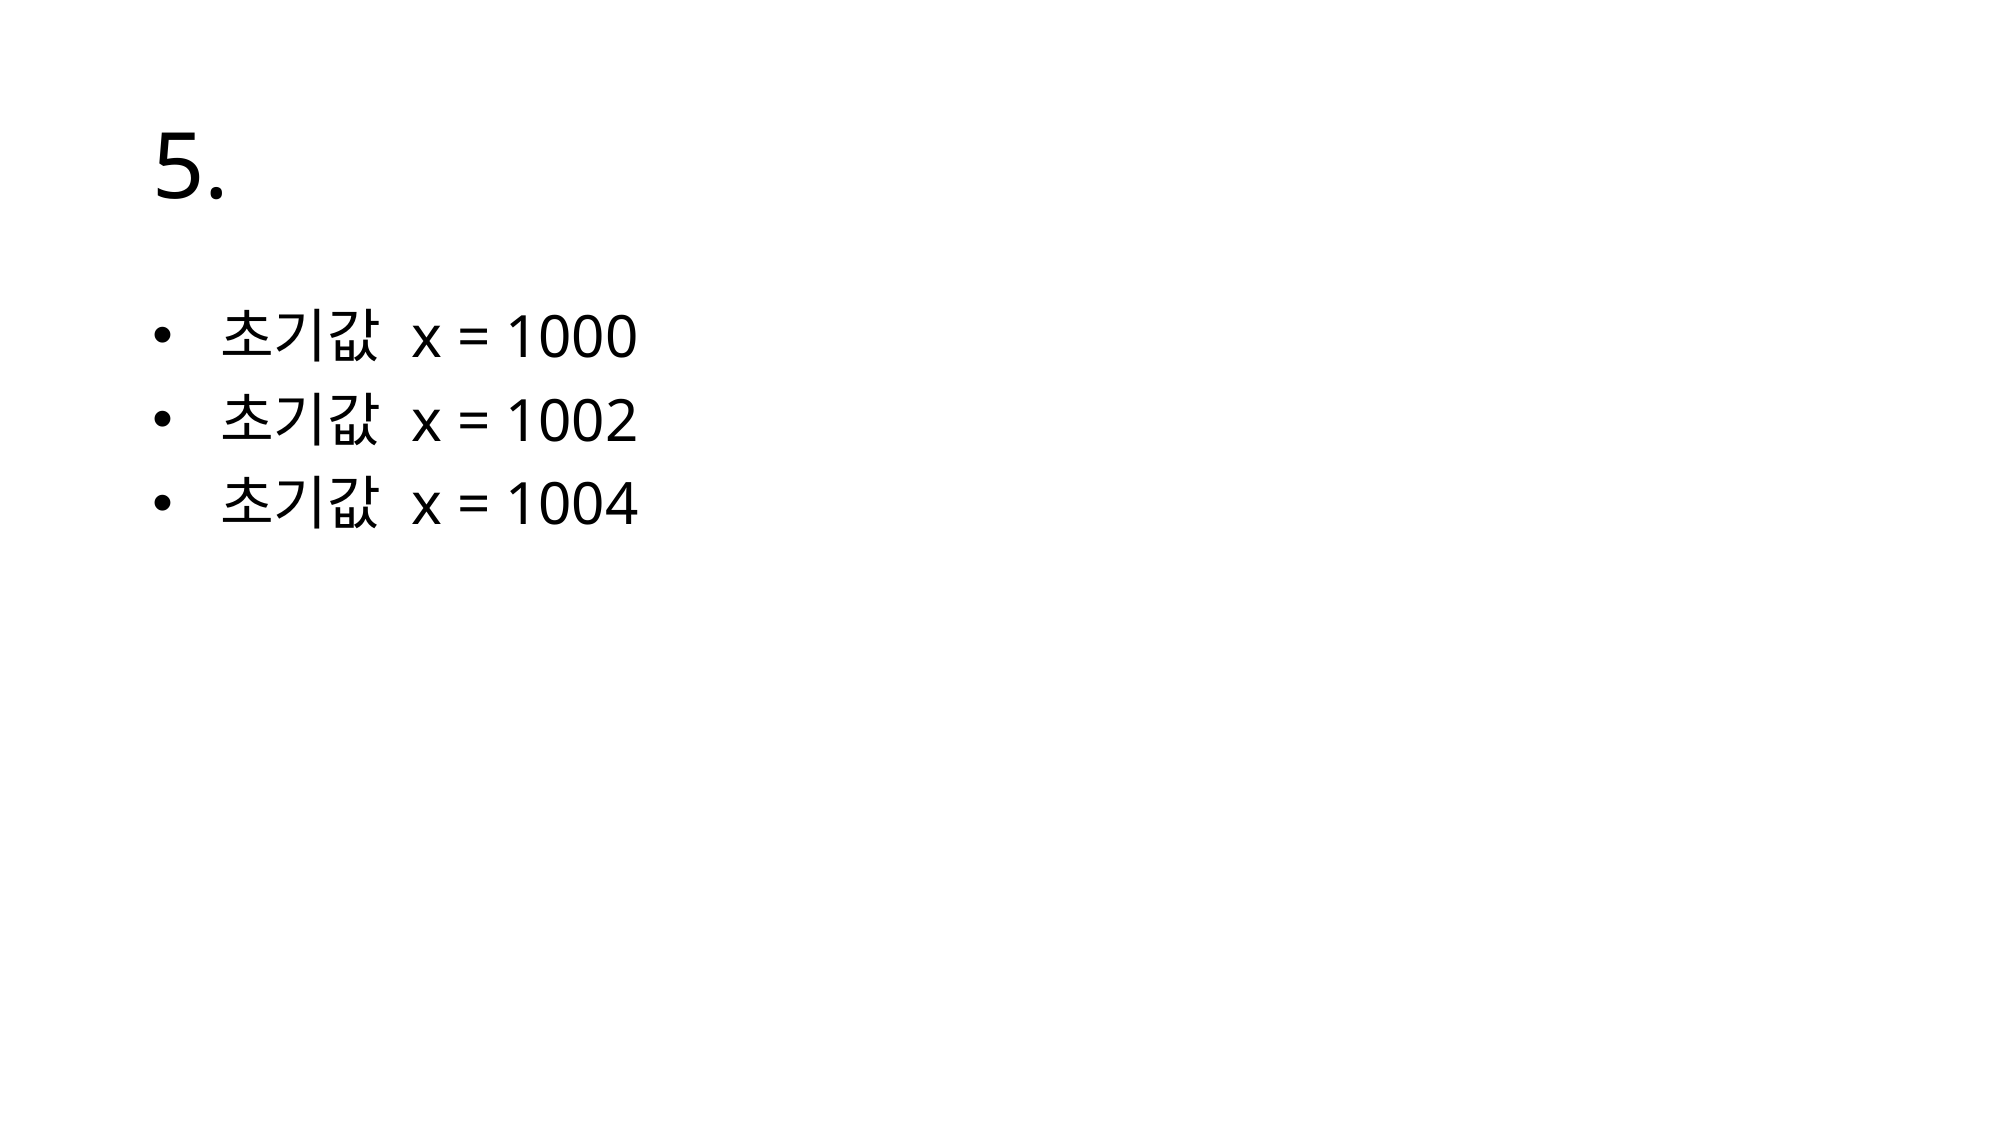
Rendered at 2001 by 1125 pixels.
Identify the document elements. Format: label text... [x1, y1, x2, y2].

title 5. [137, 59, 300, 278]
list 초기값 x = 1000 초기값 x = 1002 초기값 x = 1004 [137, 299, 1863, 612]
